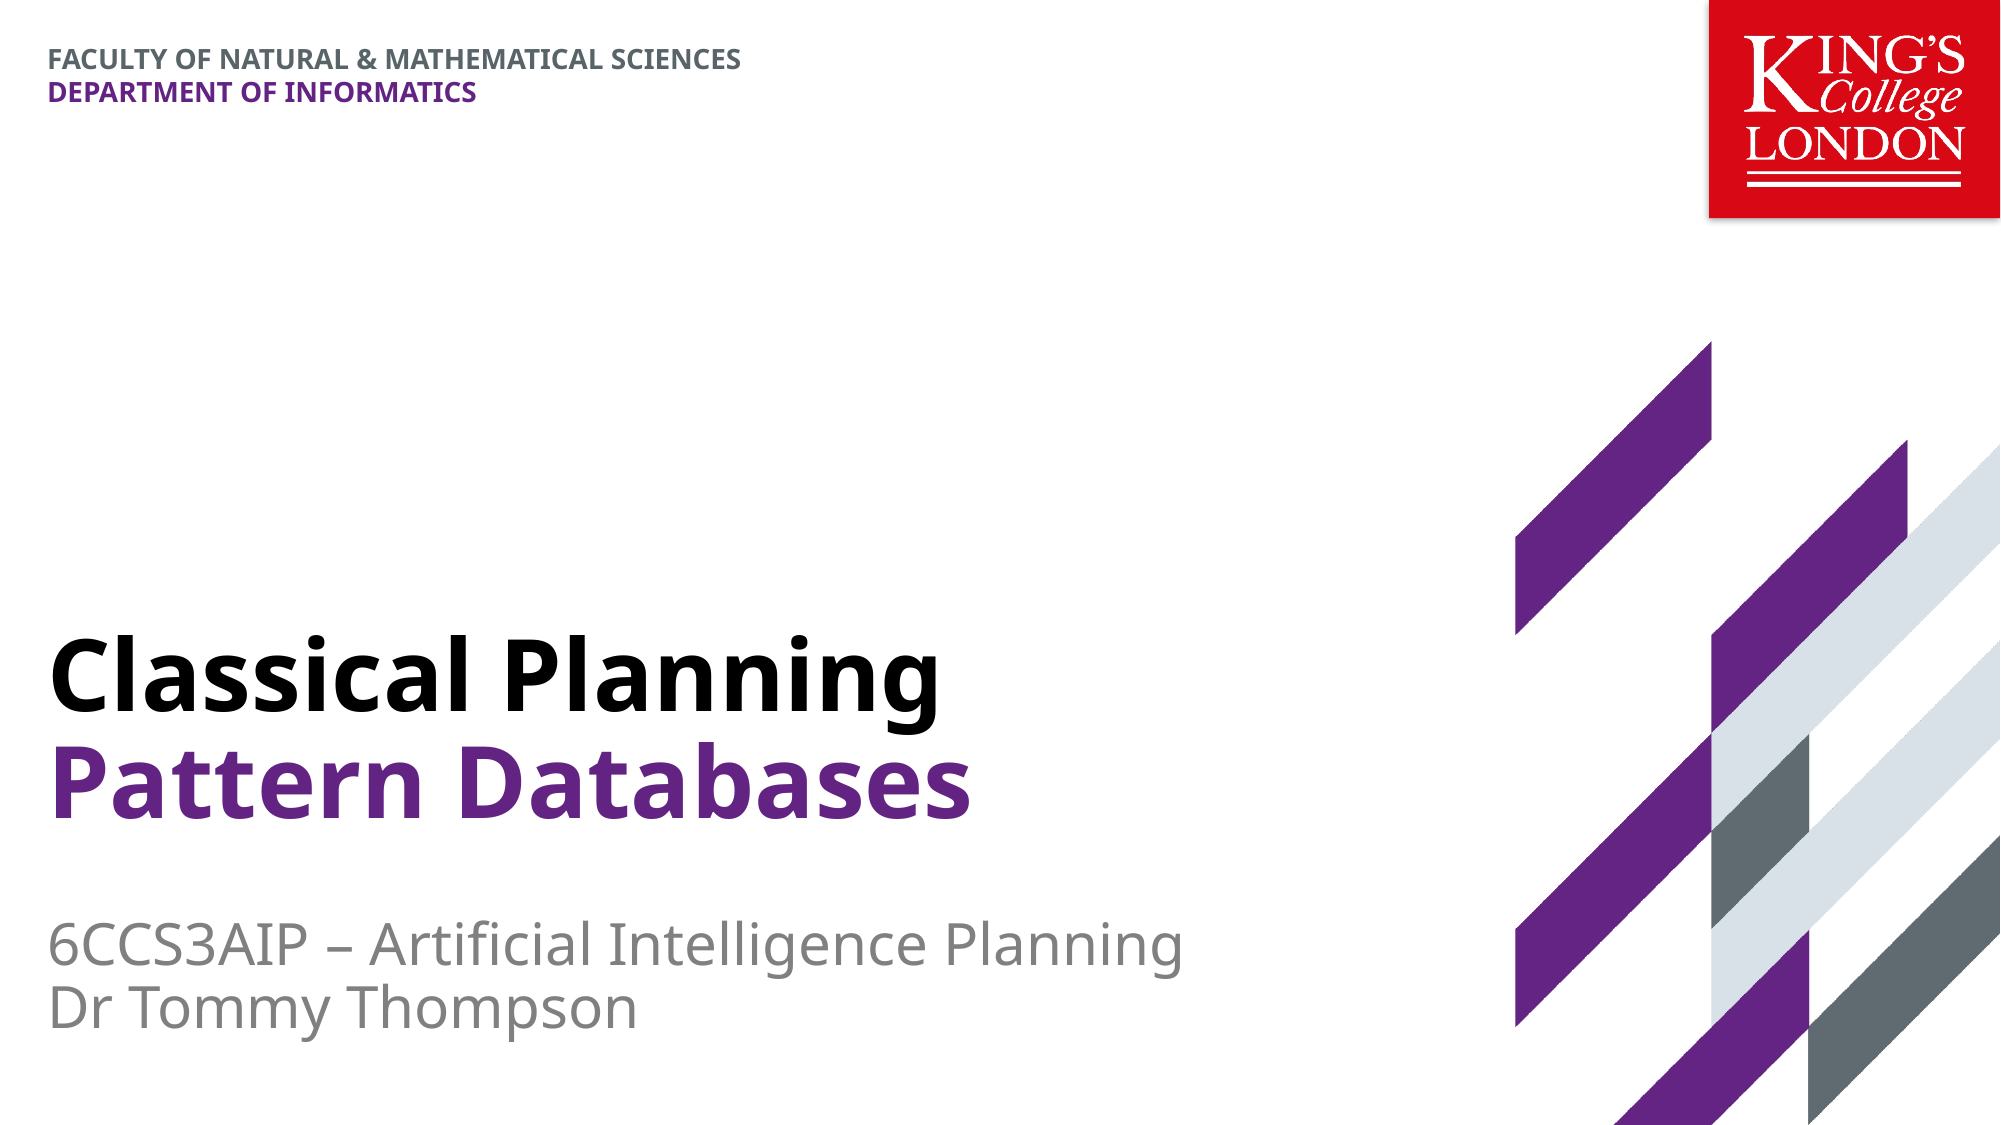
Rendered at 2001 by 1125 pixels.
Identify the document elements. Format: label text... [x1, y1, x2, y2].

list Classical Planning Pattern Databases [47, 279, 1537, 841]
text_box 6CCS3AIP – Artificial Intelligence Planning Dr Tommy Thompson [47, 900, 1387, 1041]
picture [13, 0, 2000, 1125]
